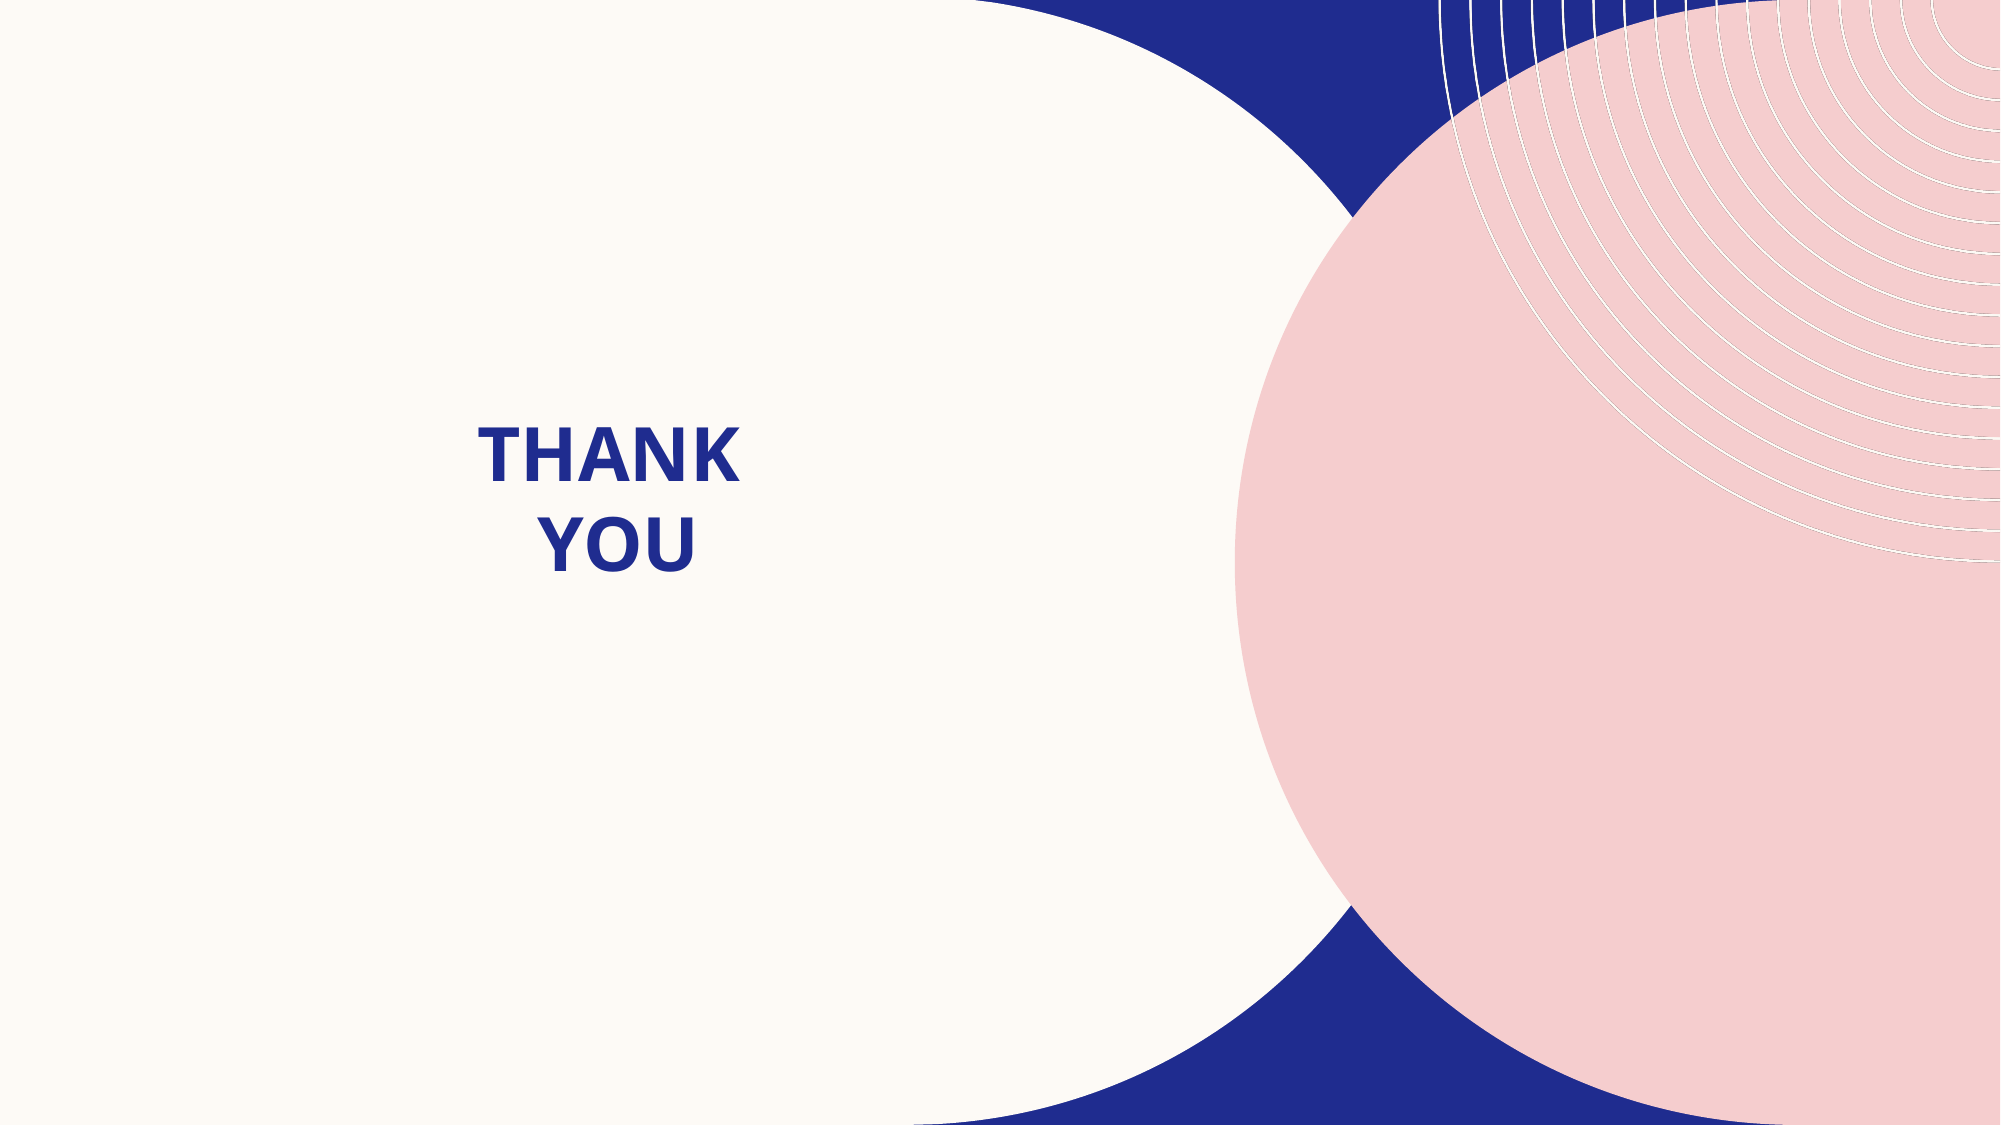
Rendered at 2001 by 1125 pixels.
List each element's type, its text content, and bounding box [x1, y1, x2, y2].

title Thank you [150, 394, 1088, 587]
picture [1438, 0, 2001, 563]
